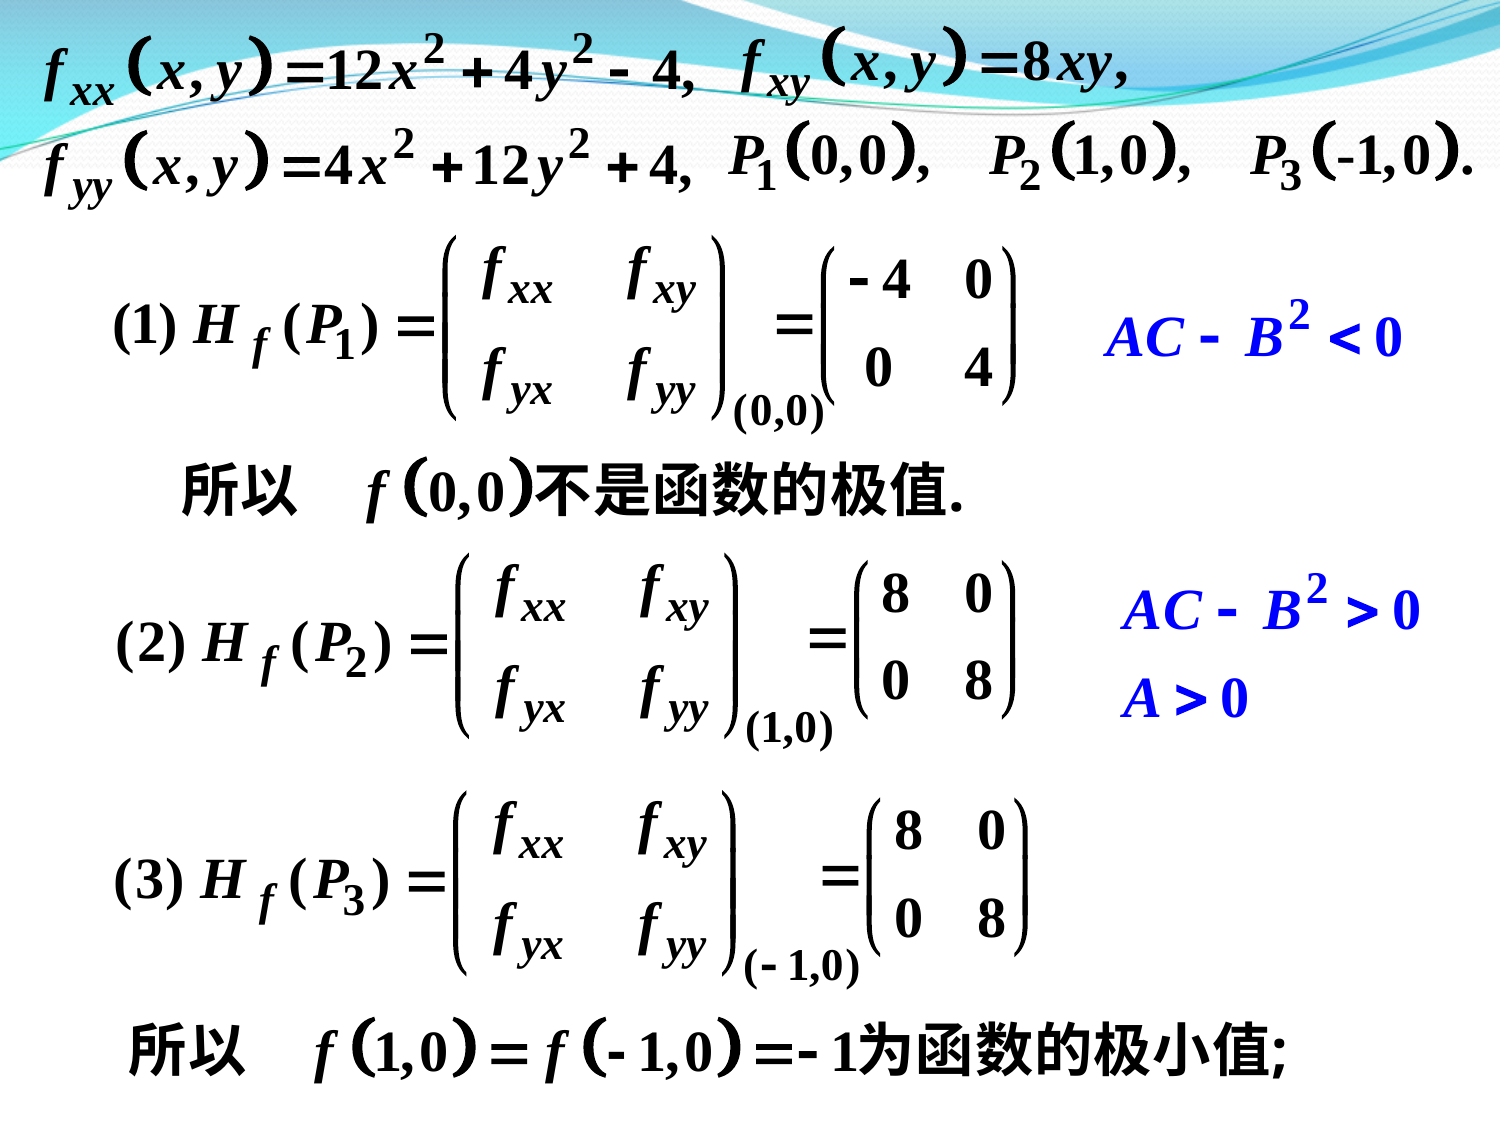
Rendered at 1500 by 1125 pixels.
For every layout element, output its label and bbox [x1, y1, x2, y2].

text_box [813, 794, 1040, 960]
picture [0, 0, 1500, 171]
text_box [29, 22, 727, 115]
text_box [767, 243, 1027, 409]
text_box [726, 24, 1133, 116]
text_box [179, 454, 966, 537]
text_box [1098, 289, 1408, 363]
text_box [29, 116, 697, 291]
text_box [127, 1014, 1295, 1097]
text_box [111, 788, 865, 996]
text_box [722, 118, 1477, 200]
text_box [801, 557, 1027, 723]
text_box [1115, 562, 1425, 724]
text_box [113, 550, 838, 758]
text_box [110, 232, 828, 440]
